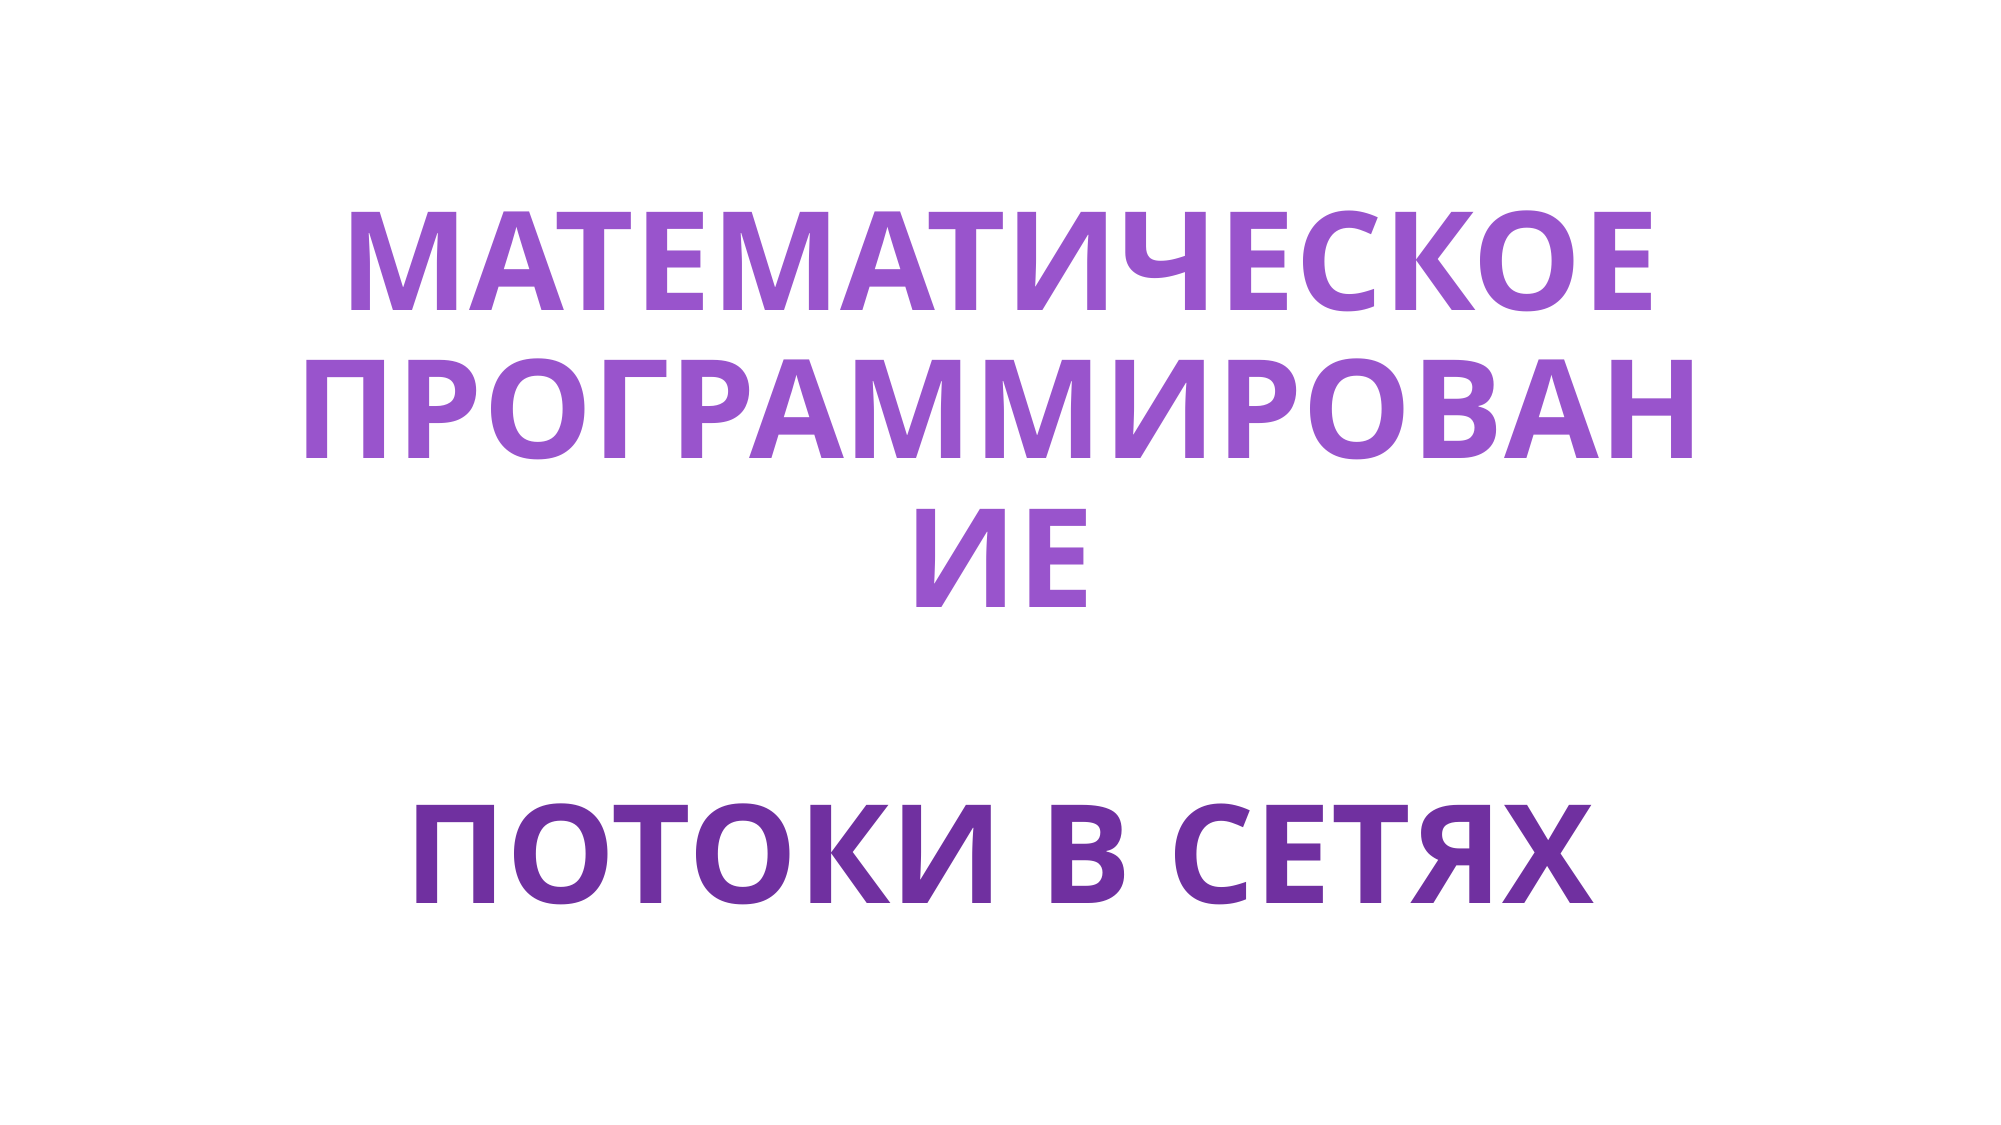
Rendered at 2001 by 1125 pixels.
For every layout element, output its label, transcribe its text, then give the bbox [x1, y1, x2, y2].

title МАТЕМАТИЧЕСКОЕ ПРОГРАММИРОВАНИЕ ПОТОКИ В СЕТЯХ [232, 468, 1768, 657]
